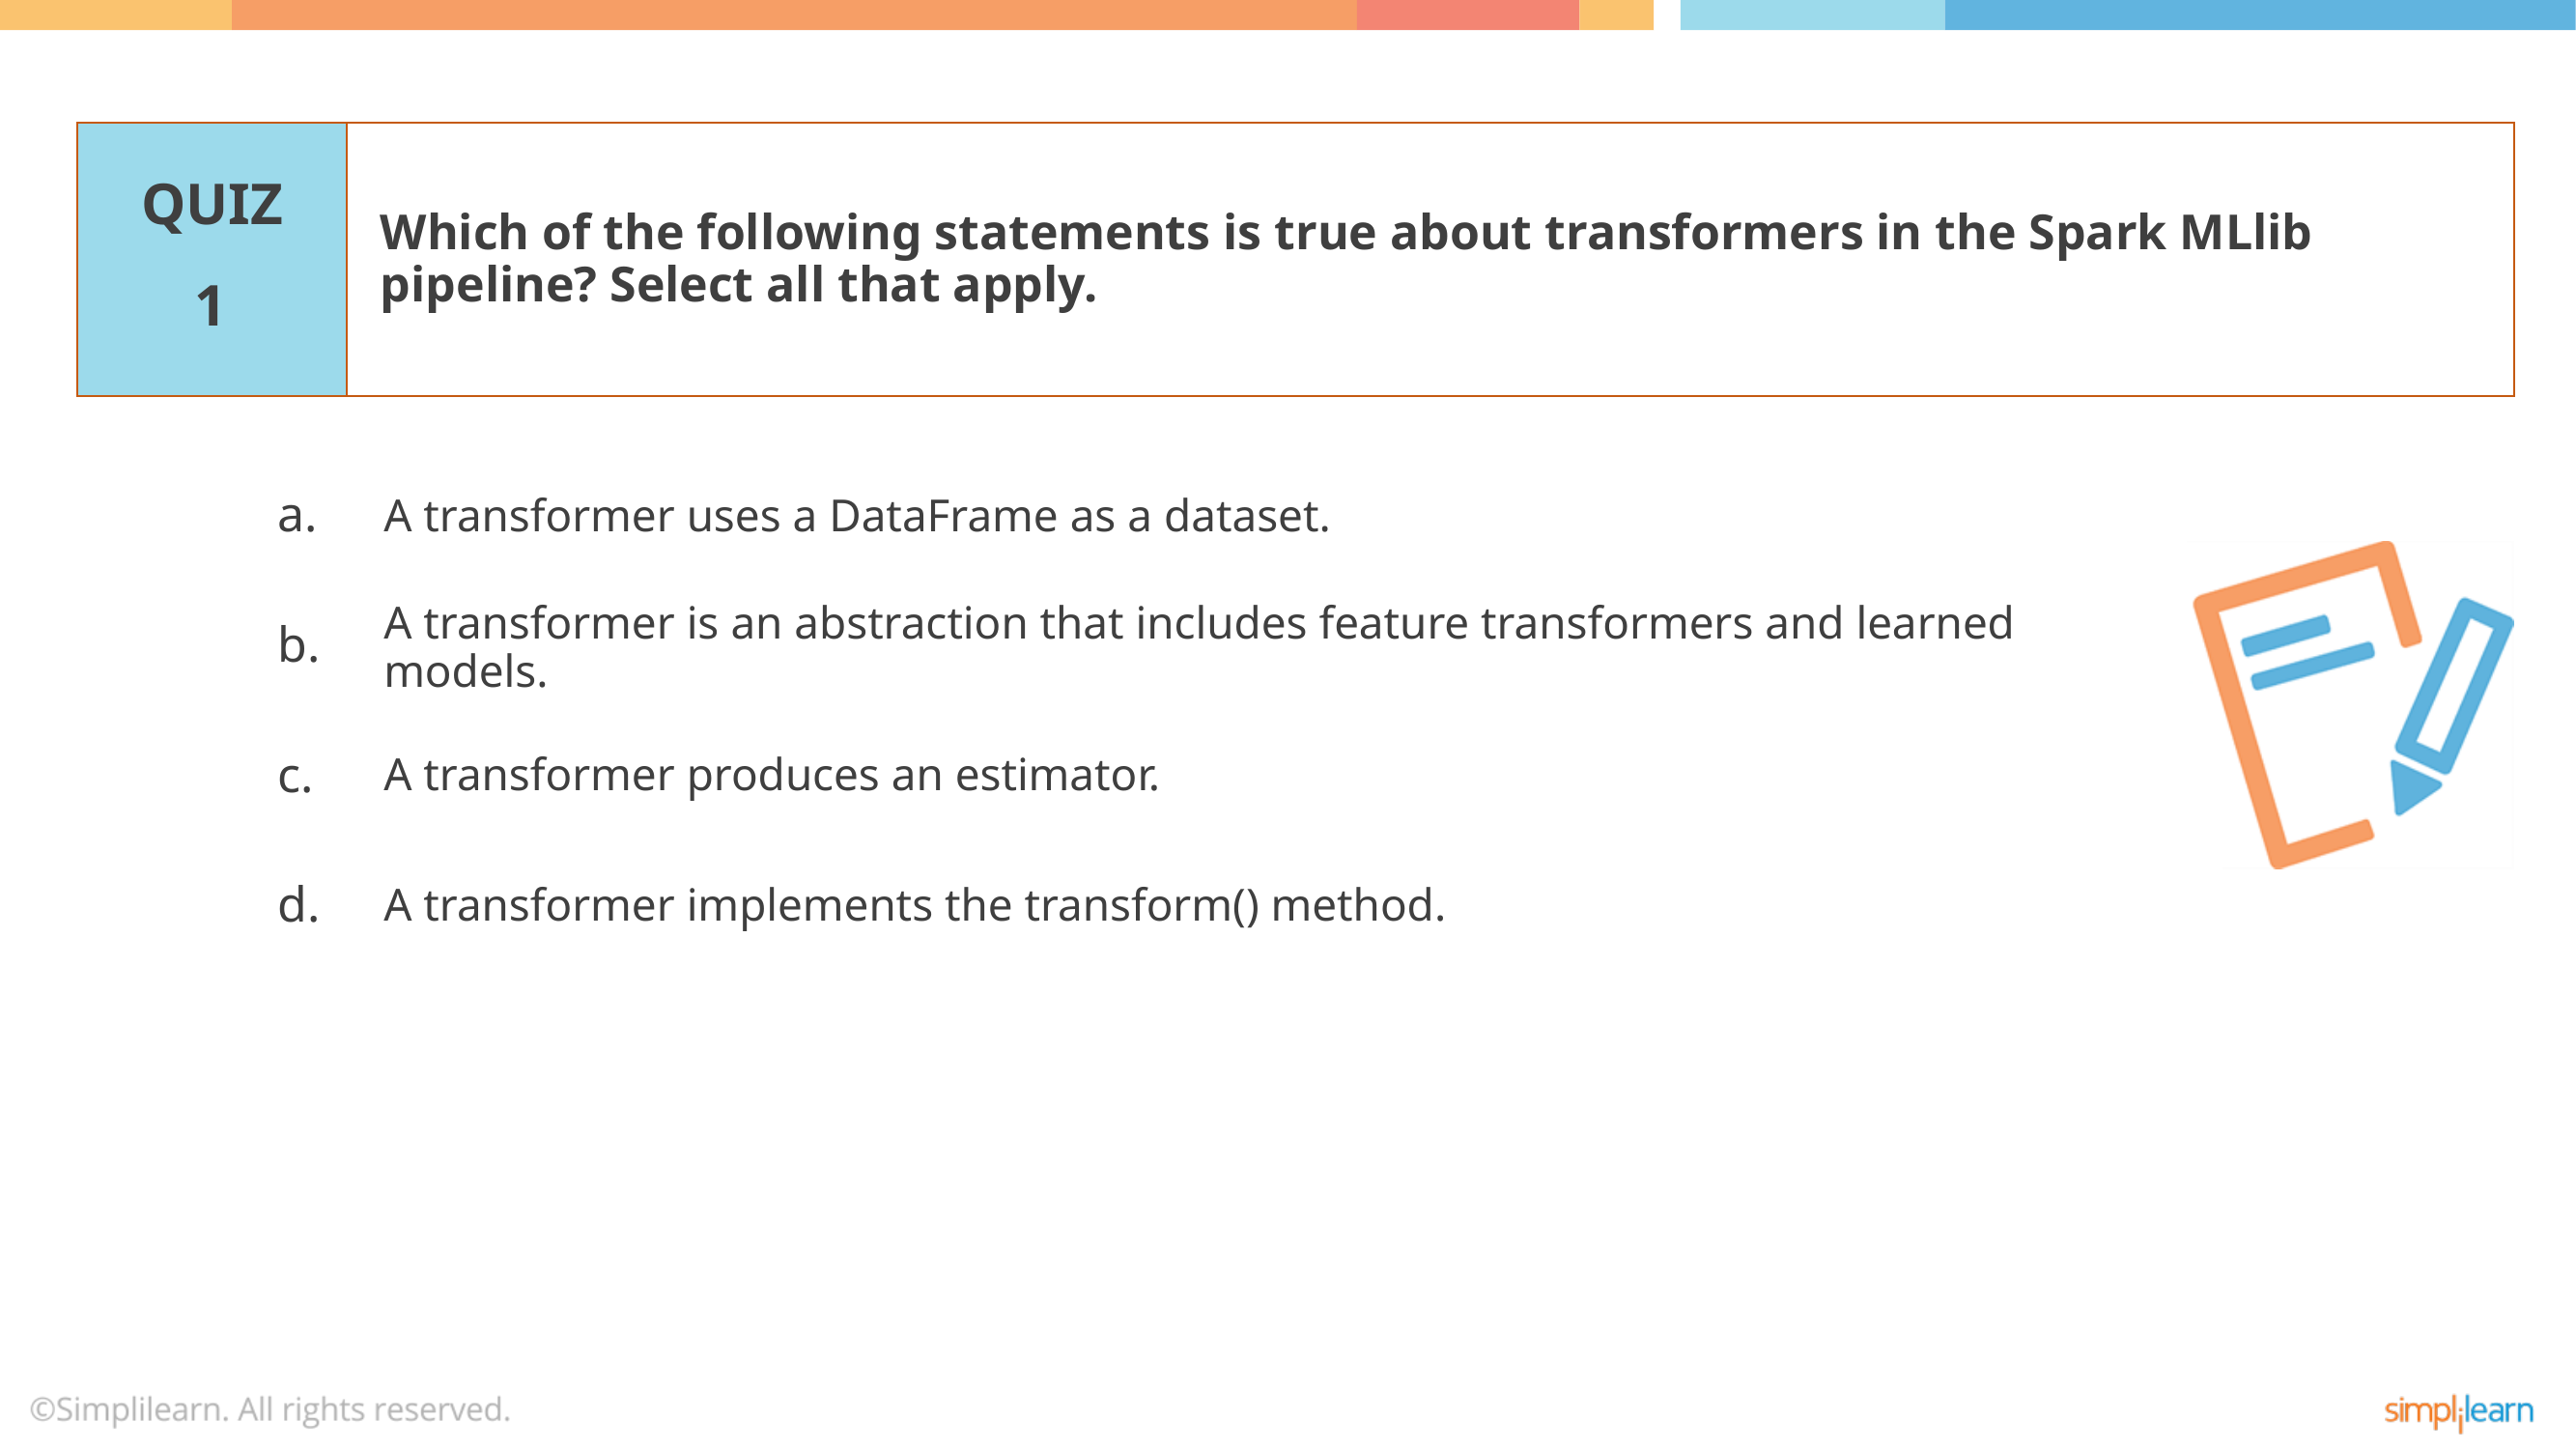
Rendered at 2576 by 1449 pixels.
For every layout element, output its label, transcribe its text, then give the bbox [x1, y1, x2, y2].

list 1 [77, 265, 344, 352]
list A transformer uses a DataFrame as a dataset. [369, 462, 2152, 574]
picture [0, 31, 2576, 1449]
list A transformer implements the transform() method. [369, 851, 2152, 963]
list A transformer is an abstraction that includes feature transformers and learned models. [369, 592, 2152, 704]
list Which of the following statements is true about transformers in the Spark MLlib pipeline? Select all that apply. [365, 147, 2488, 374]
list A transformer produces an estimator. [369, 721, 2152, 833]
